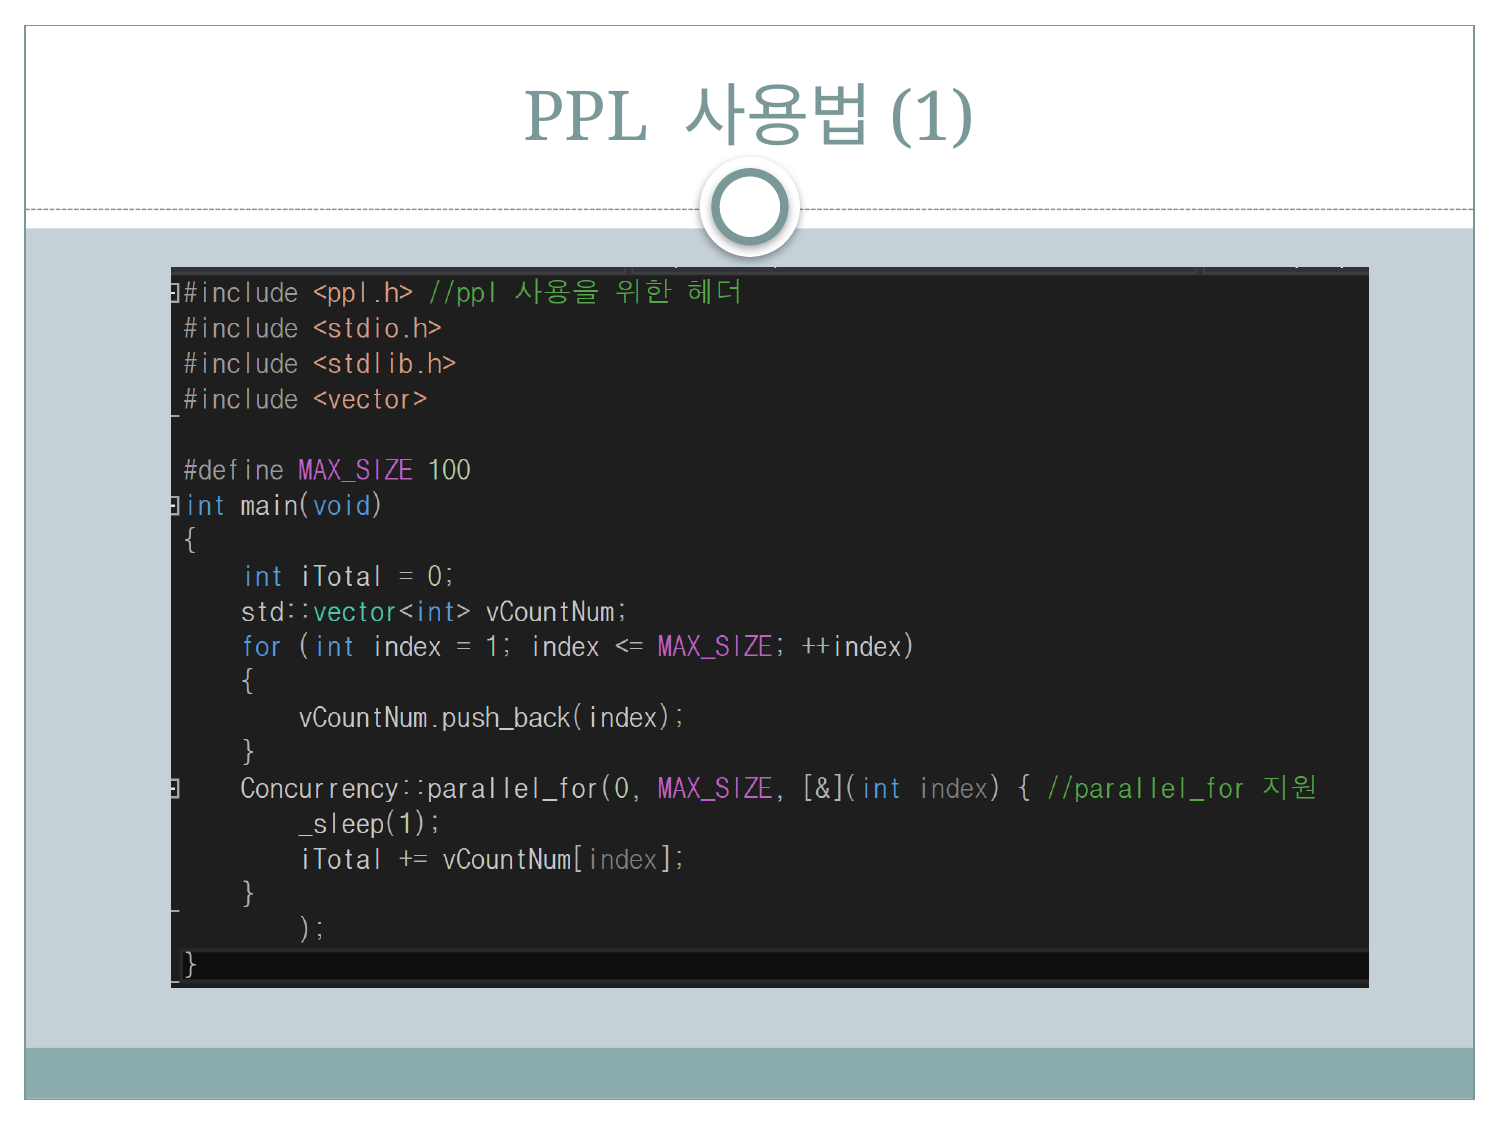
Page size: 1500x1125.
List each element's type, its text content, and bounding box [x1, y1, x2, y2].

title PPL 사용법(1) [49, 37, 1450, 162]
picture [170, 266, 1369, 988]
